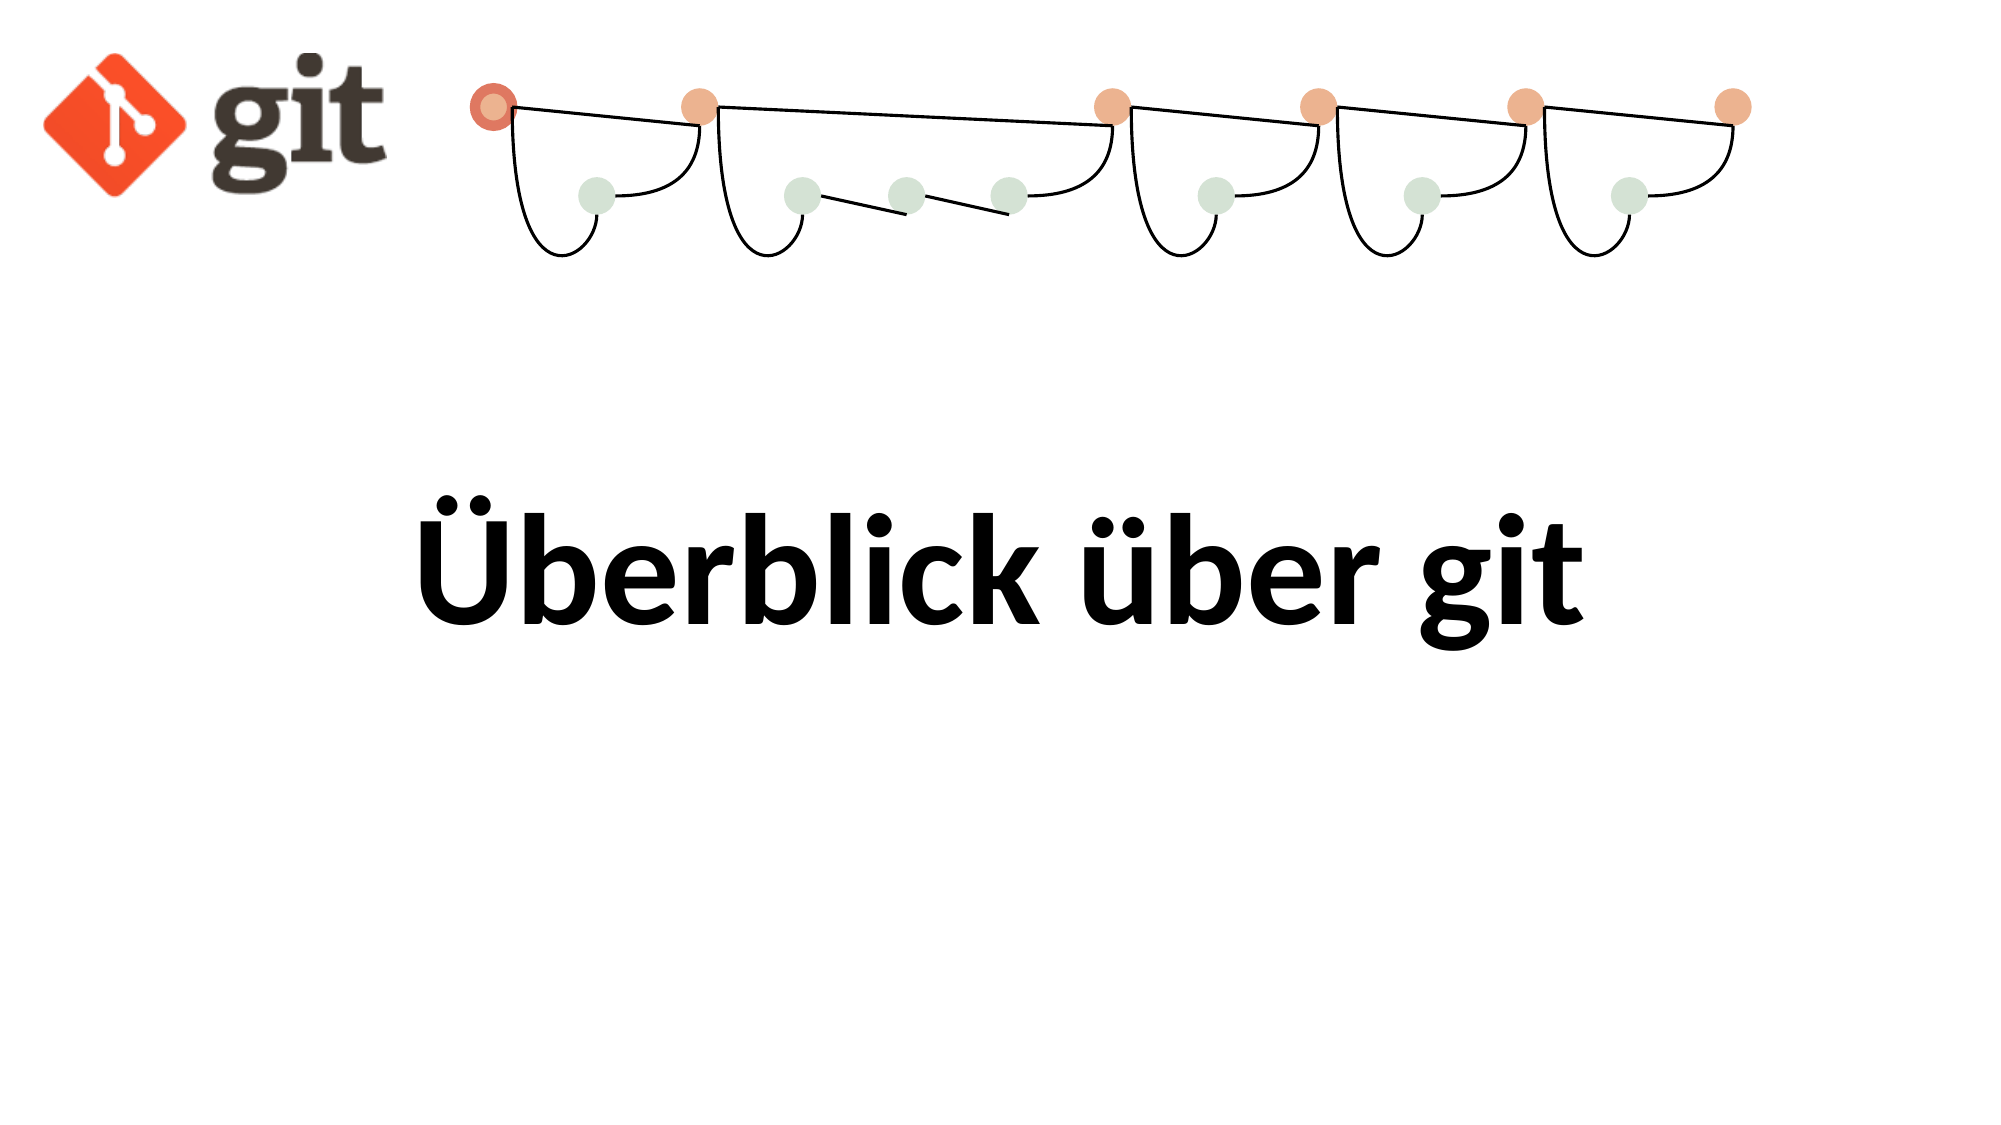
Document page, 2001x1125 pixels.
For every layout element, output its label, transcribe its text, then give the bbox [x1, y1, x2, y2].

text_box [577, 176, 617, 216]
picture [43, 53, 387, 198]
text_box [1648, 107, 1715, 196]
text_box [1093, 87, 1133, 127]
text_box [1506, 87, 1546, 127]
text_box [1402, 176, 1442, 216]
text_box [1337, 107, 1404, 196]
text_box [473, 87, 514, 127]
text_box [615, 107, 682, 196]
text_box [718, 107, 784, 196]
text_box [1234, 107, 1301, 196]
text_box [782, 176, 823, 216]
text_box [1196, 176, 1236, 216]
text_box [1544, 107, 1611, 196]
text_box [512, 107, 579, 196]
text_box [680, 87, 720, 127]
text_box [1131, 107, 1198, 196]
text_box [1299, 87, 1339, 127]
text_box [1713, 87, 1753, 127]
text_box Überblick über git [144, 458, 1855, 664]
text_box [1609, 176, 1649, 216]
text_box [1027, 107, 1094, 196]
text_box [989, 176, 1029, 216]
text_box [1440, 107, 1508, 196]
text_box [886, 176, 927, 216]
